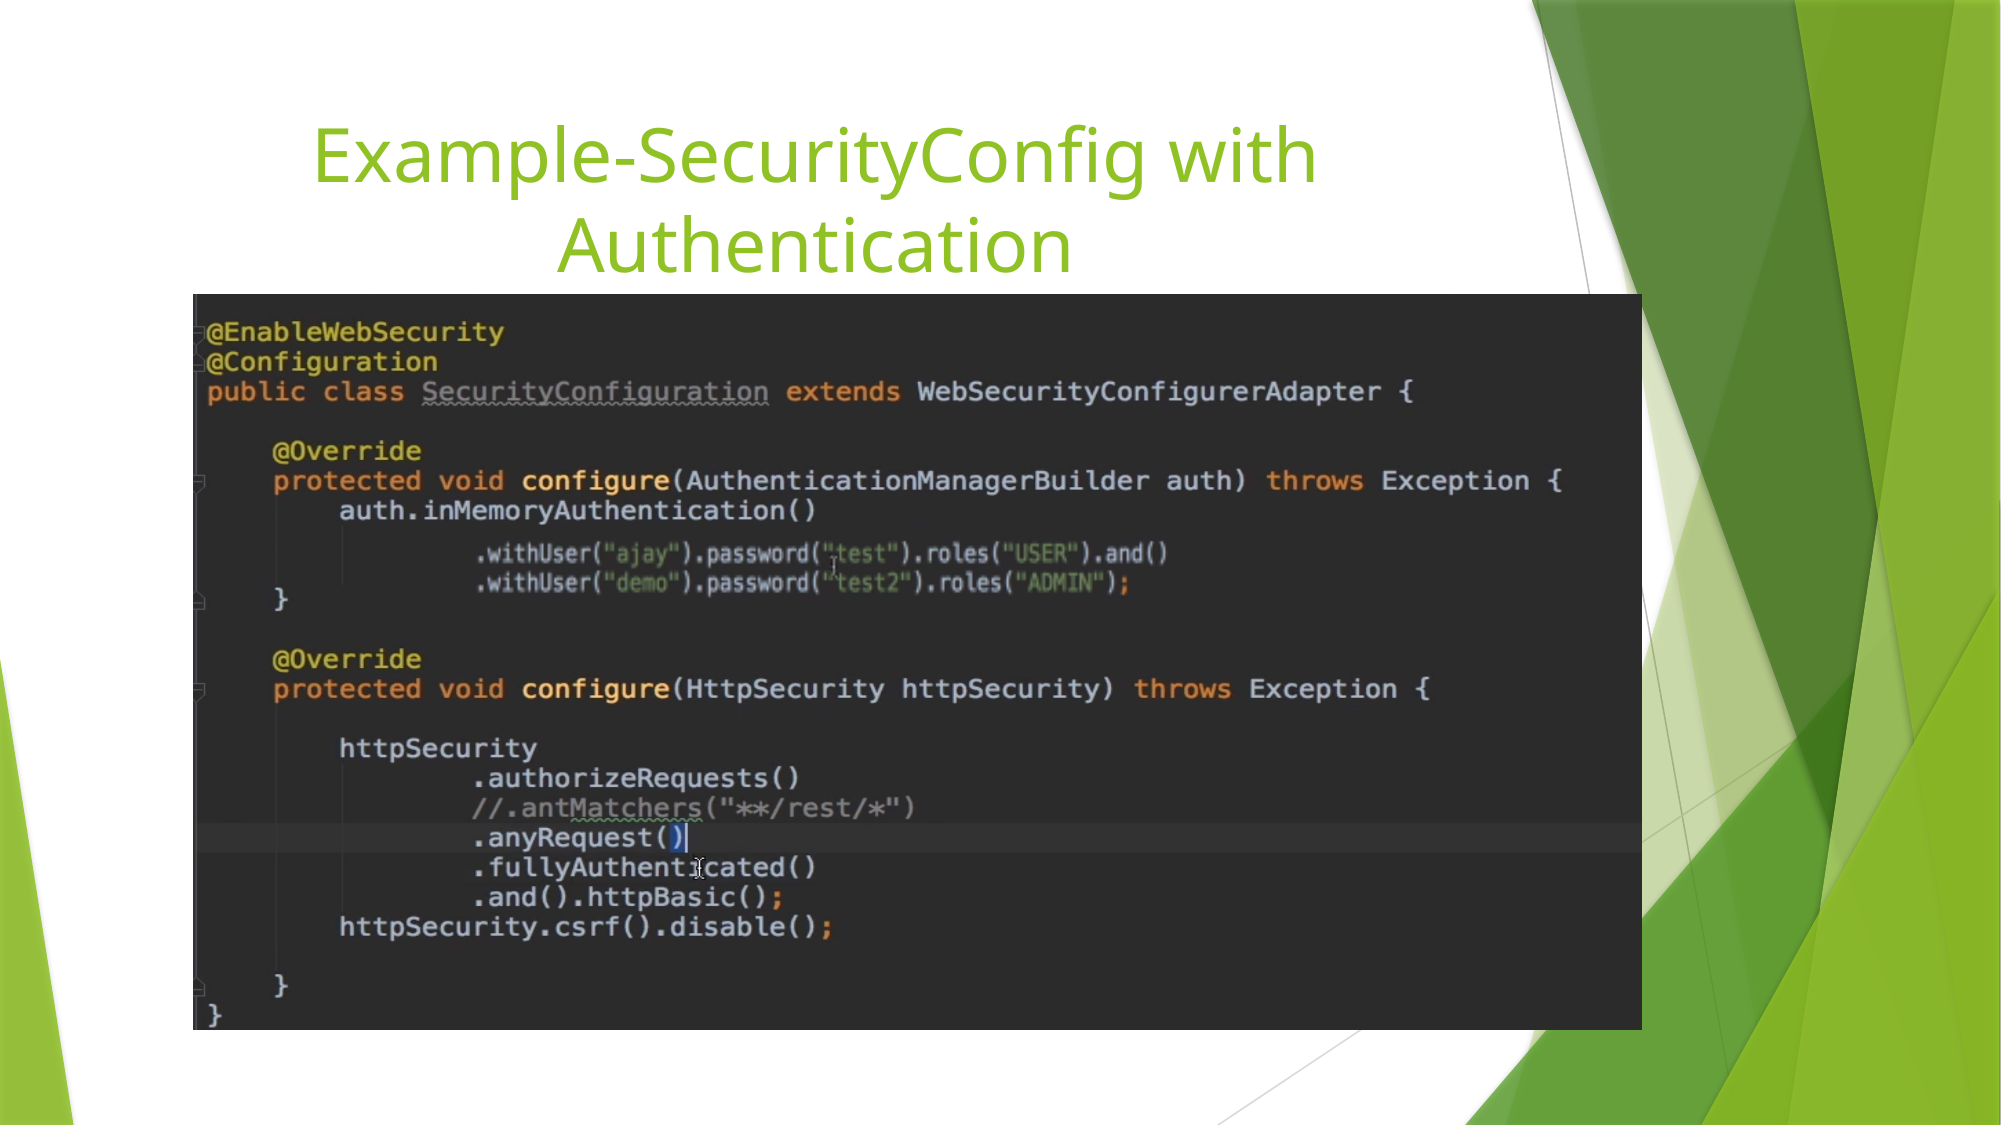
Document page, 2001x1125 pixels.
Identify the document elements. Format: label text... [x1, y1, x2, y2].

title Example-SecurityConfig with Authentication [111, 99, 1522, 317]
picture [438, 525, 1228, 615]
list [193, 294, 1643, 1030]
